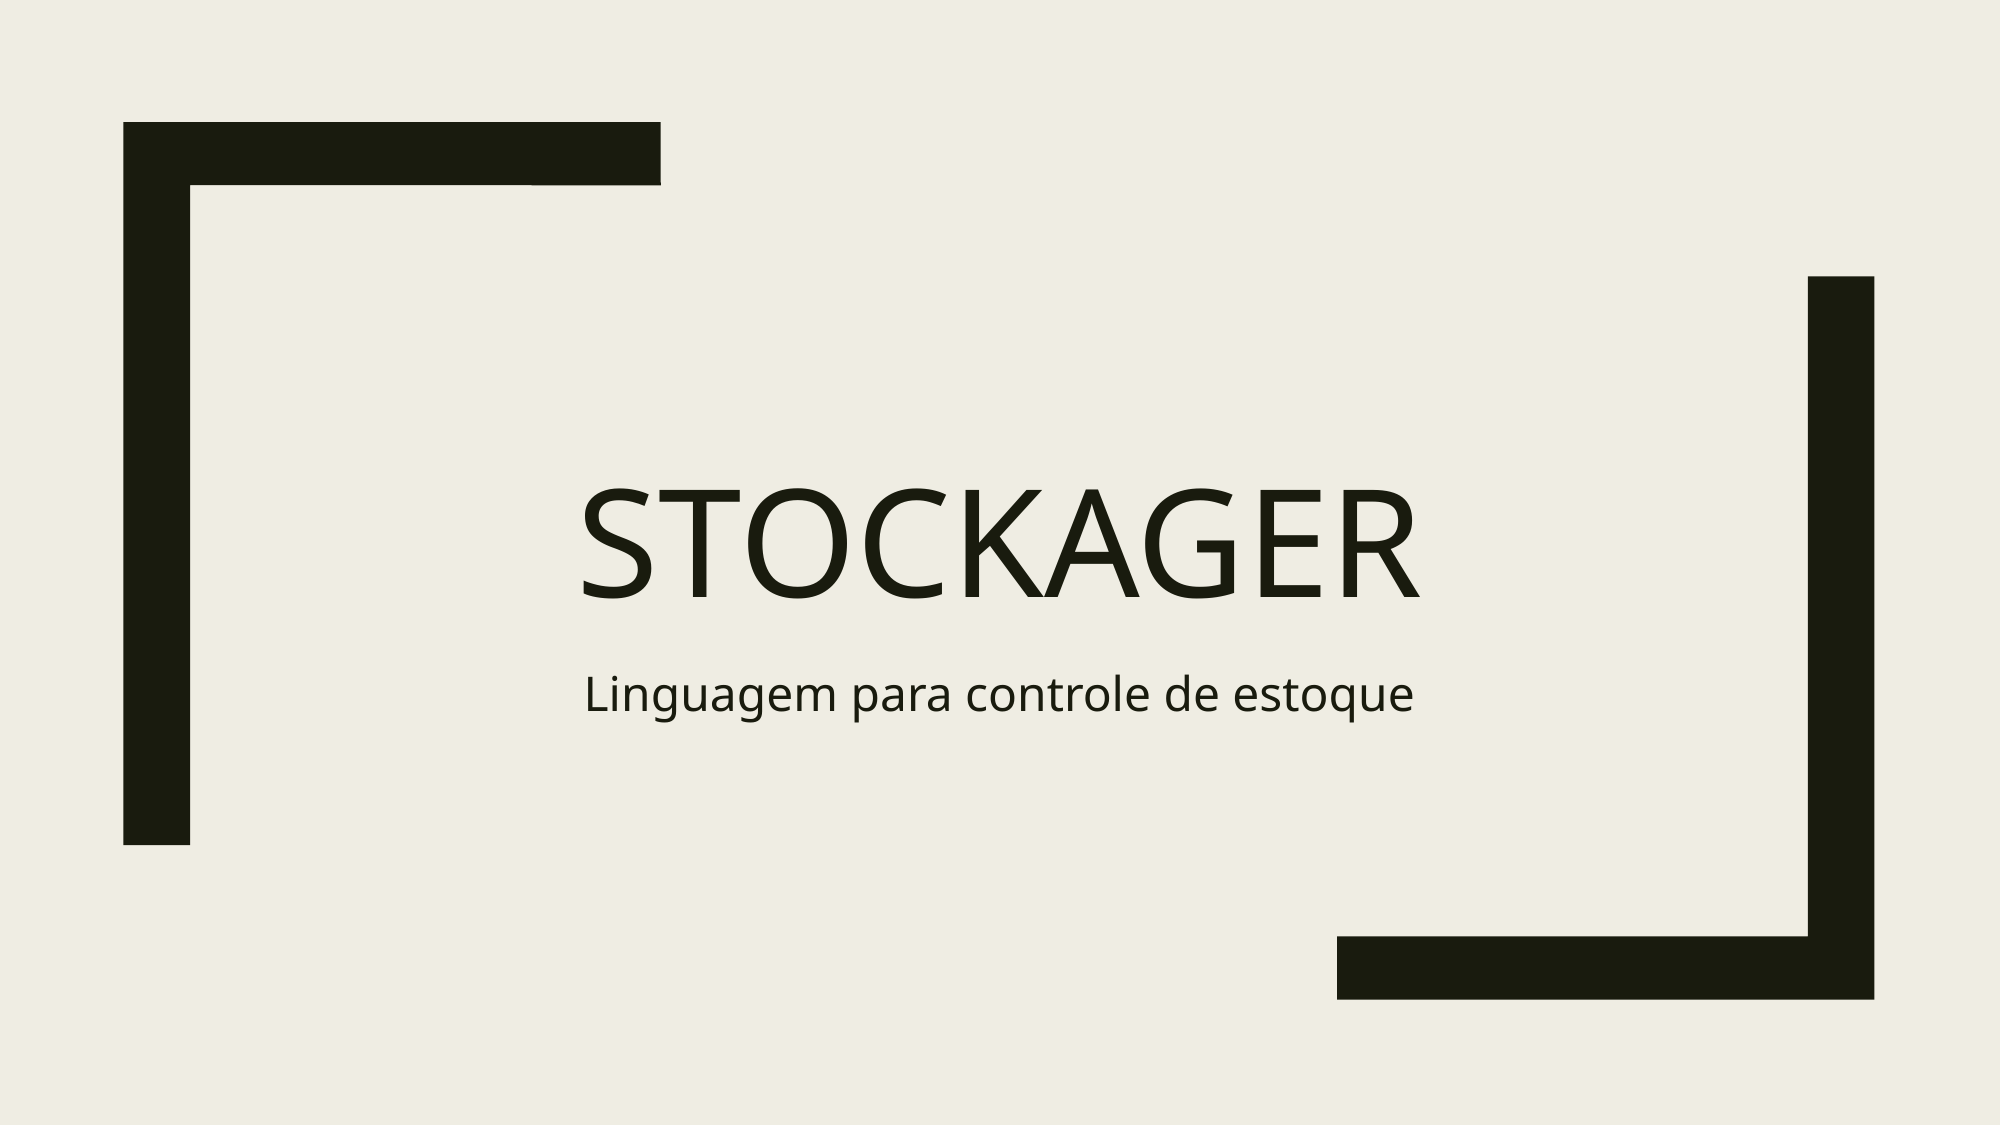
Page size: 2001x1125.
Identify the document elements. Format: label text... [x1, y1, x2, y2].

title stockager [314, 293, 1686, 638]
subtitle Linguagem para controle de estoque [439, 649, 1561, 828]
